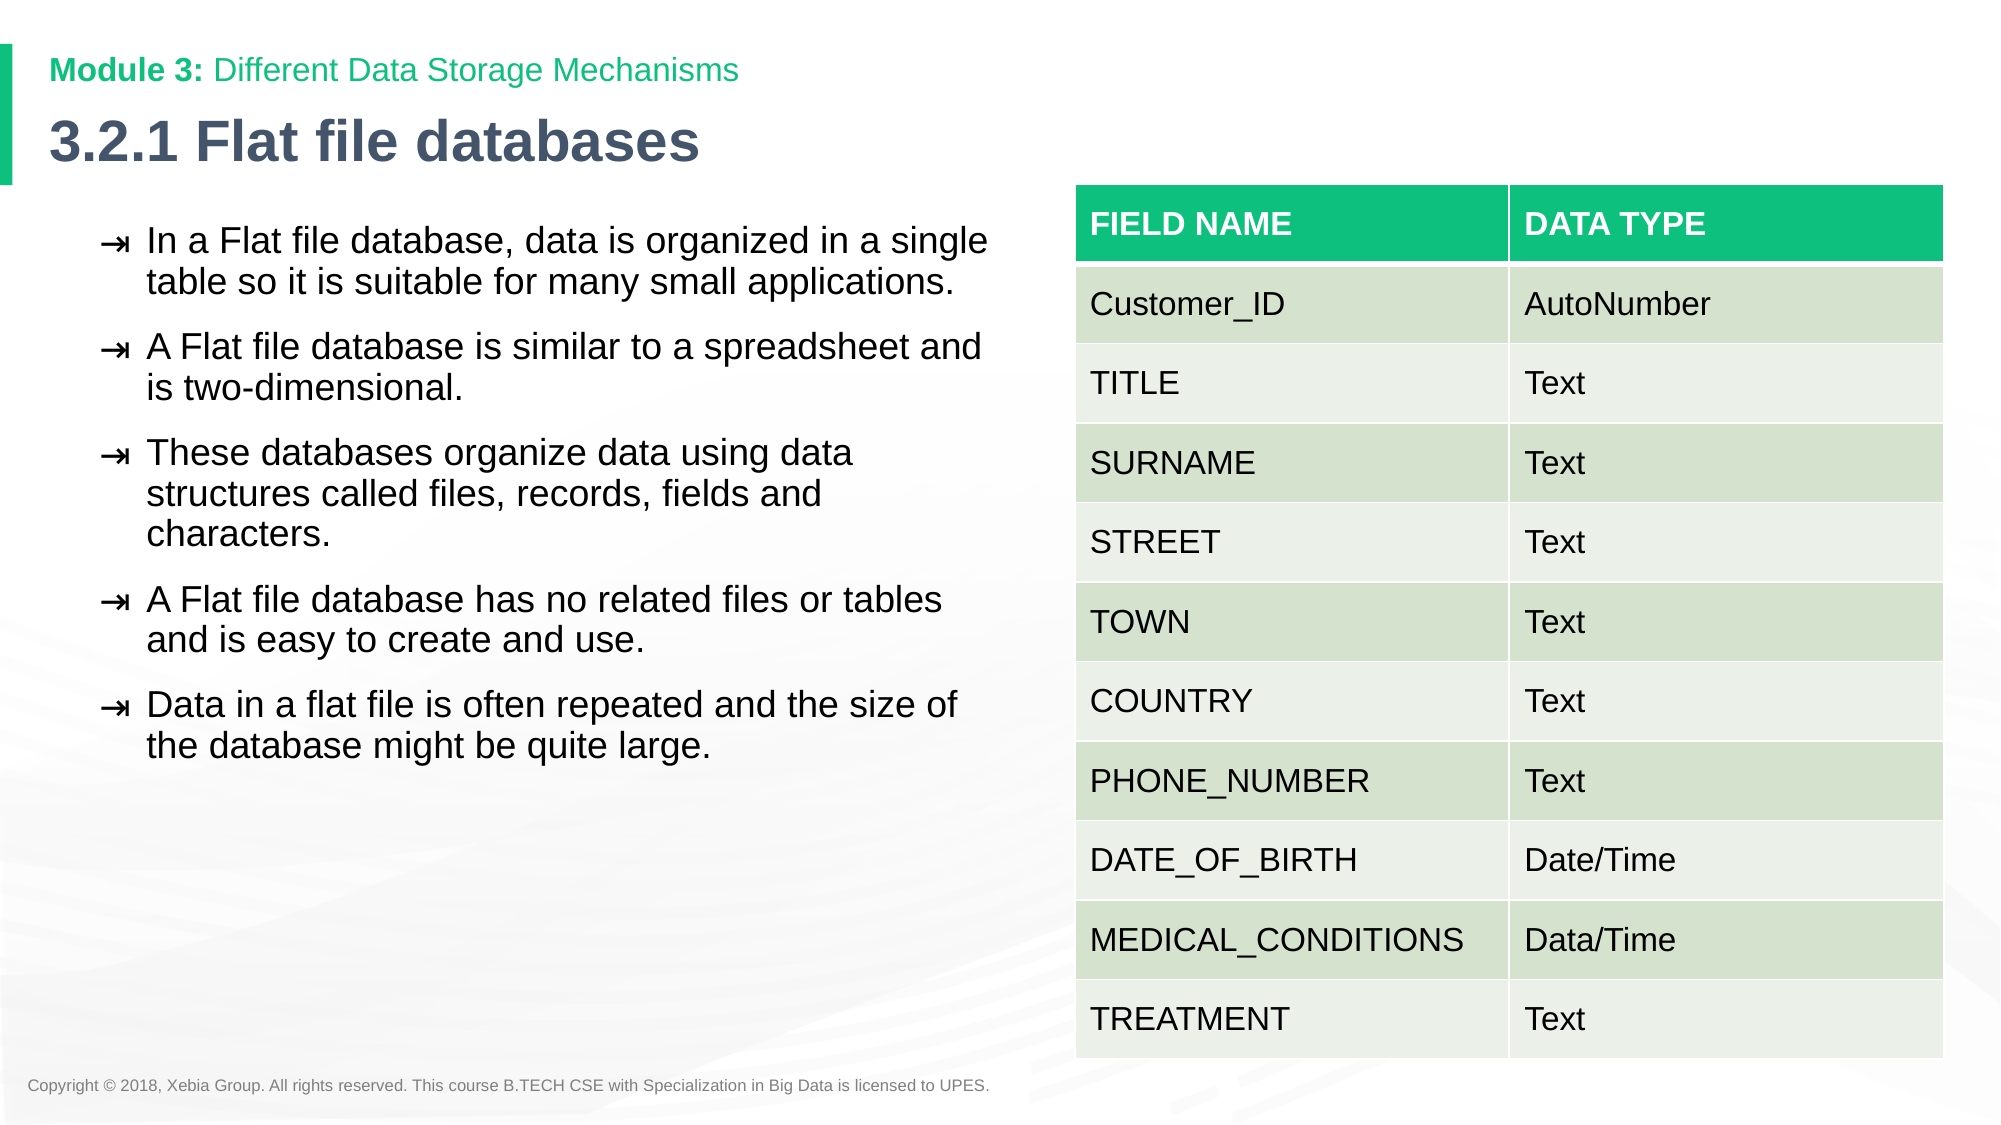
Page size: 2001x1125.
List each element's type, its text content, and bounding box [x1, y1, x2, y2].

table_cell Text [1510, 344, 1943, 422]
list In a Flat file database, data is organized in a single table so it is suitable for many small applications. A Flat file database is similar to a spreadsheet and is two-dimensional. These databases organize data using data structures called files, records, fields and characters. A Flat file database has no related files or tables and is easy to create and use. Data in a flat file is often repeated and the size of the database might be quite large. [84, 214, 1010, 1009]
table_cell Customer_ID [1076, 267, 1508, 343]
table_cell Text [1510, 424, 1943, 502]
picture [0, 0, 2000, 1125]
table_cell COUNTRY [1076, 662, 1508, 740]
table_cell PHONE_NUMBER [1076, 742, 1508, 820]
table_cell DATE_OF_BIRTH [1076, 821, 1508, 899]
table_cell SURNAME [1076, 424, 1508, 502]
list Module 3: Different Data Storage Mechanisms [34, 44, 1760, 94]
table_cell Text [1510, 662, 1943, 740]
table_cell Text [1510, 503, 1943, 581]
table_cell Text [1510, 742, 1943, 820]
table_cell STREET [1076, 503, 1508, 581]
table_header DATA TYPE [1510, 185, 1943, 261]
table_cell Date/Time [1510, 821, 1943, 899]
table_cell Text [1510, 980, 1943, 1058]
table_cell Data/Time [1510, 901, 1943, 979]
table_cell TOWN [1076, 583, 1508, 661]
table_cell Text [1510, 583, 1943, 661]
table_cell MEDICAL_CONDITIONS [1076, 901, 1508, 979]
table_cell AutoNumber [1510, 267, 1943, 343]
table_cell TITLE [1076, 344, 1508, 422]
table_cell TREATMENT [1076, 980, 1508, 1058]
table_header FIELD NAME [1076, 185, 1508, 261]
title 3.2.1 Flat file databases [34, 103, 1760, 185]
